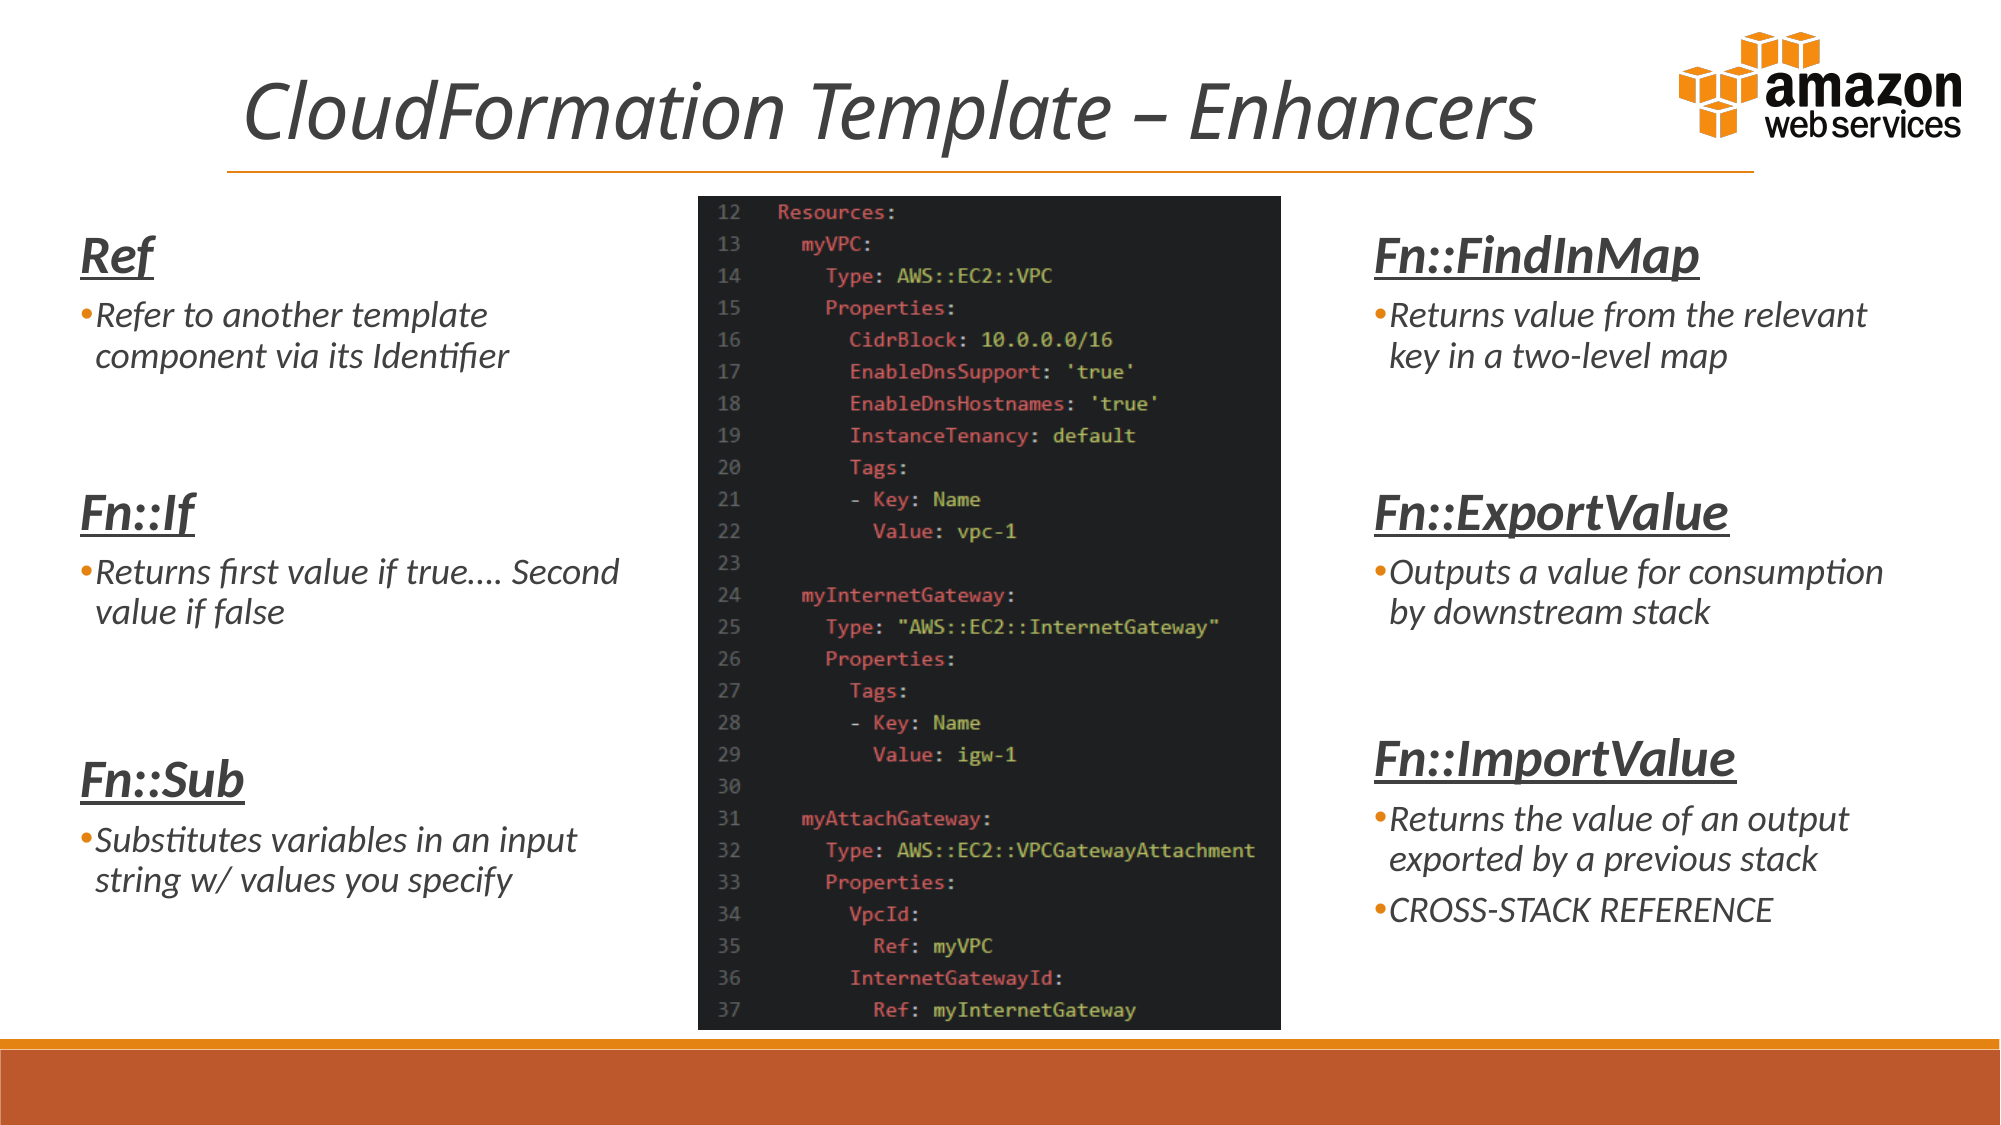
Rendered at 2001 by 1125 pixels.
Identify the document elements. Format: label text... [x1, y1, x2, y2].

text_box Fn::ImportValue Returns the value of an output exported by a previous stack CROSS-STACK REFERENCE [1374, 722, 1903, 953]
title CloudFormation Template – Enhancers [226, 58, 1604, 163]
picture [698, 196, 1282, 1031]
text_box Fn::Sub Substitutes variables in an input string w/ values you specify [80, 743, 591, 967]
text_box Fn::ExportValue Outputs a value for consumption by downstream stack [1374, 475, 1925, 695]
text_box Fn::If Returns first value if true…. Second value if false [80, 475, 631, 659]
text_box Fn::FindInMap Returns value from the relevant key in a two-level map [1374, 218, 1903, 449]
text_box Ref Refer to another template component via its Identifier [80, 218, 606, 440]
picture [1679, 31, 1962, 139]
